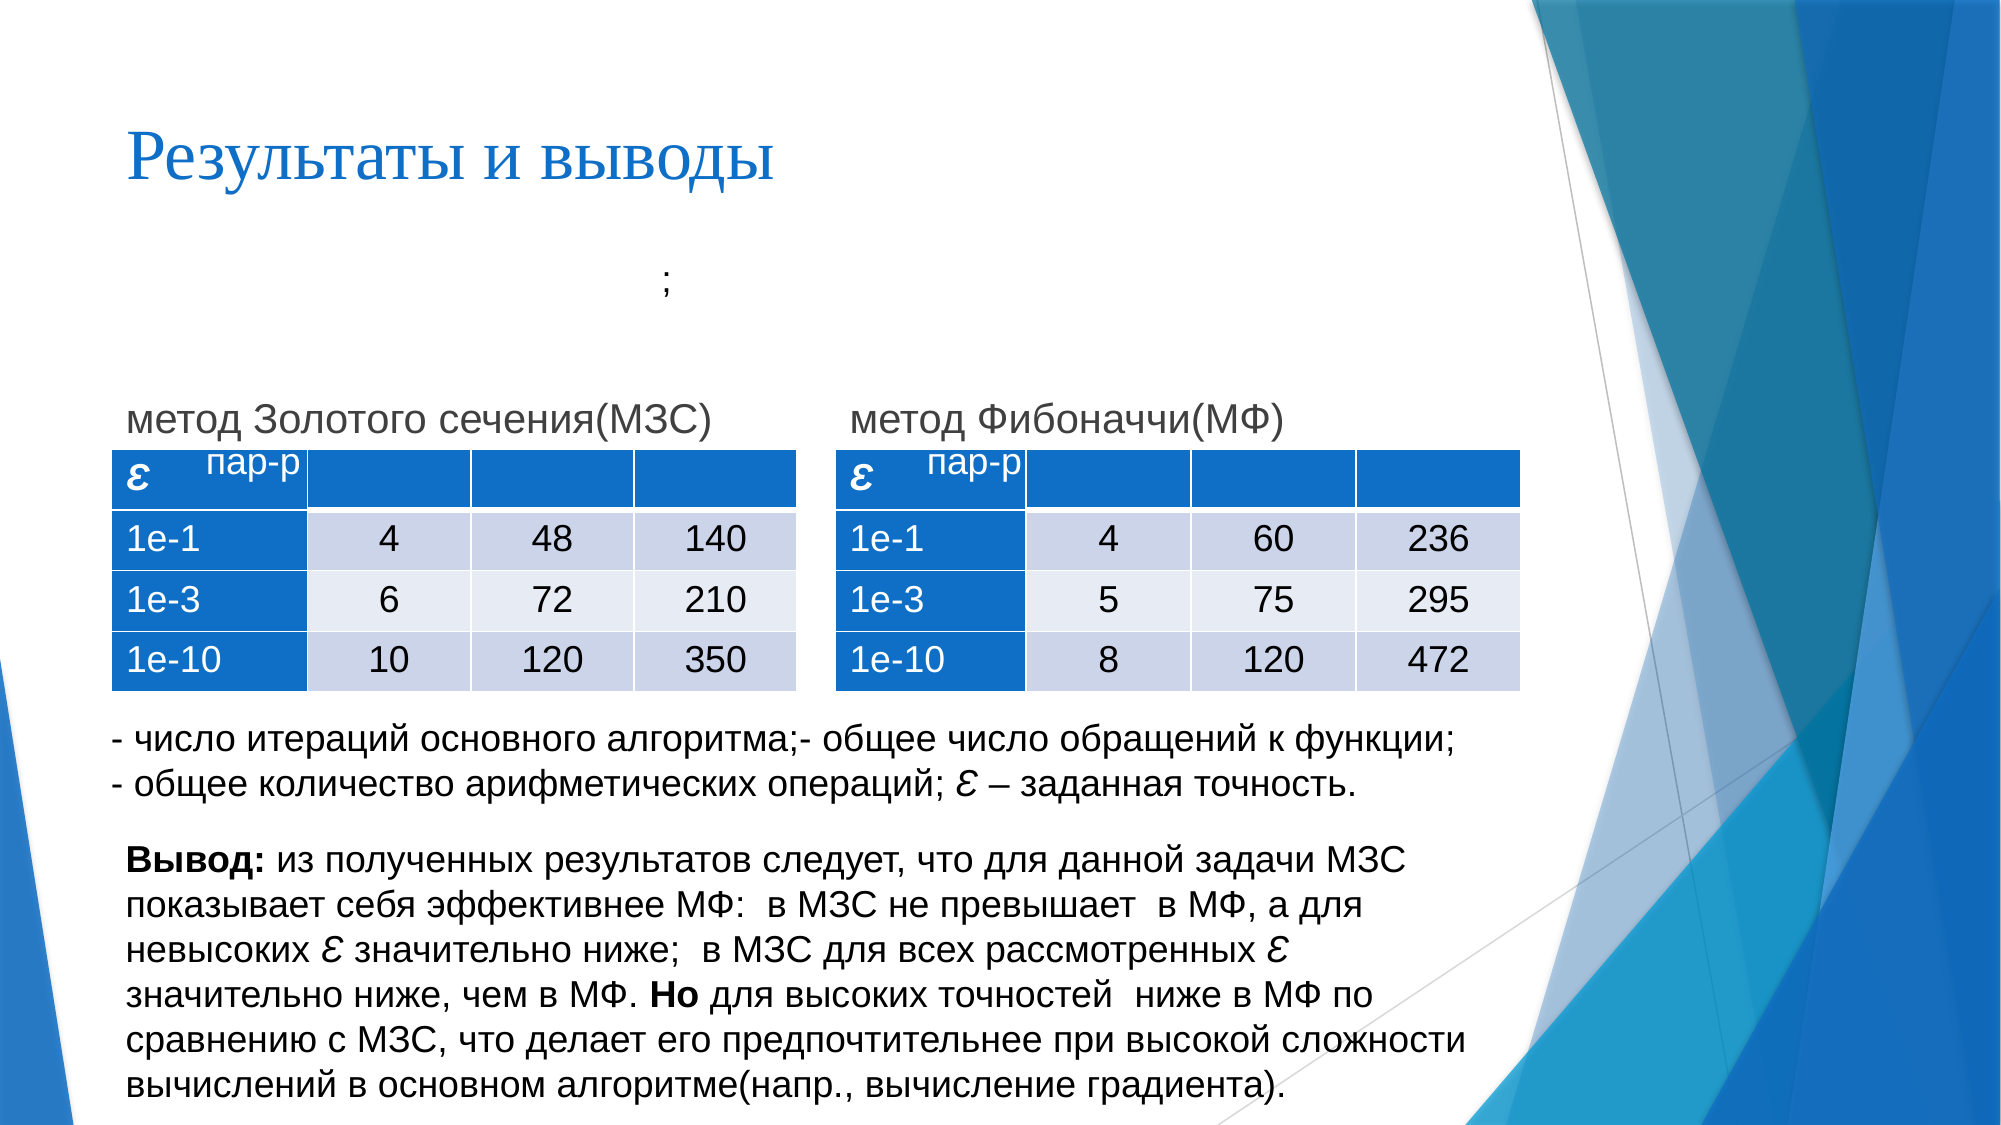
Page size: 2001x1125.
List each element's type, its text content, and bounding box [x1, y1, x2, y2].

title Результаты и выводы [111, 99, 1522, 202]
list метод Золотого сечения(МЗС) [110, 354, 798, 448]
text_box пар-р [190, 429, 316, 490]
list метод Фибоначчи(МФ) [834, 354, 1522, 448]
text_box пар-р [912, 429, 1037, 490]
